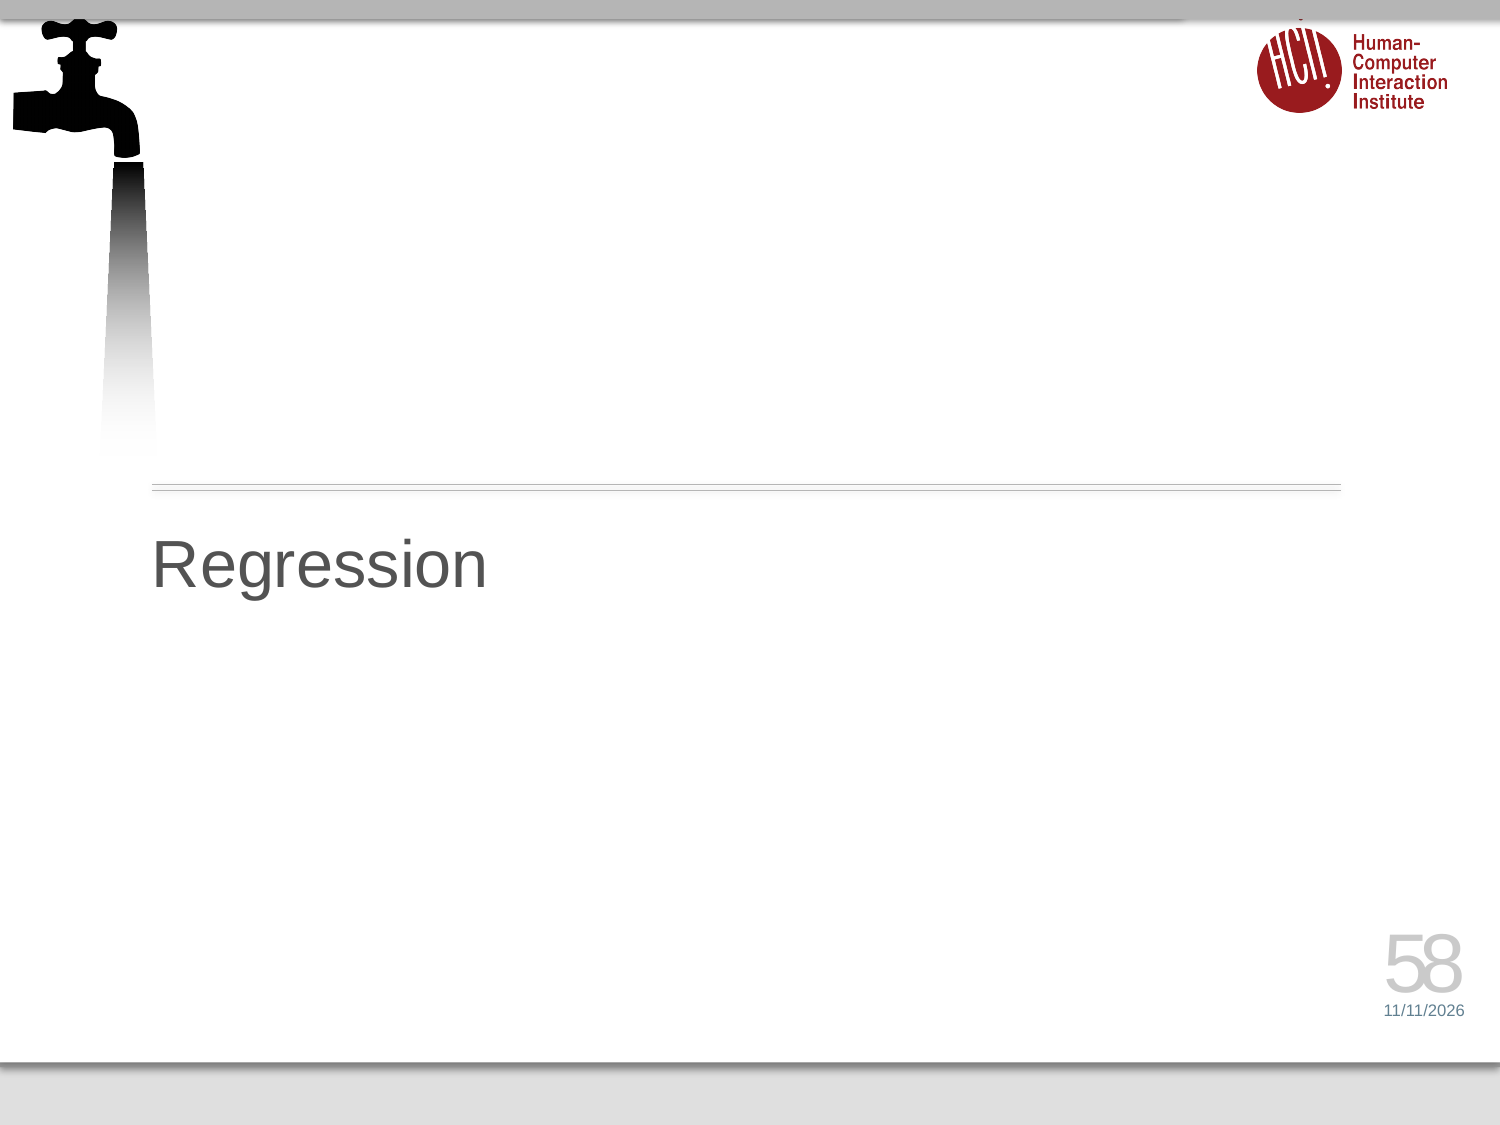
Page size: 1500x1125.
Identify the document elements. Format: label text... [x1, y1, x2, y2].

picture [1257, 20, 1447, 113]
title Regression [151, 529, 1342, 754]
slide_number 58 [1369, 924, 1479, 1009]
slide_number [1369, 1009, 1479, 1020]
picture [13, 20, 140, 158]
